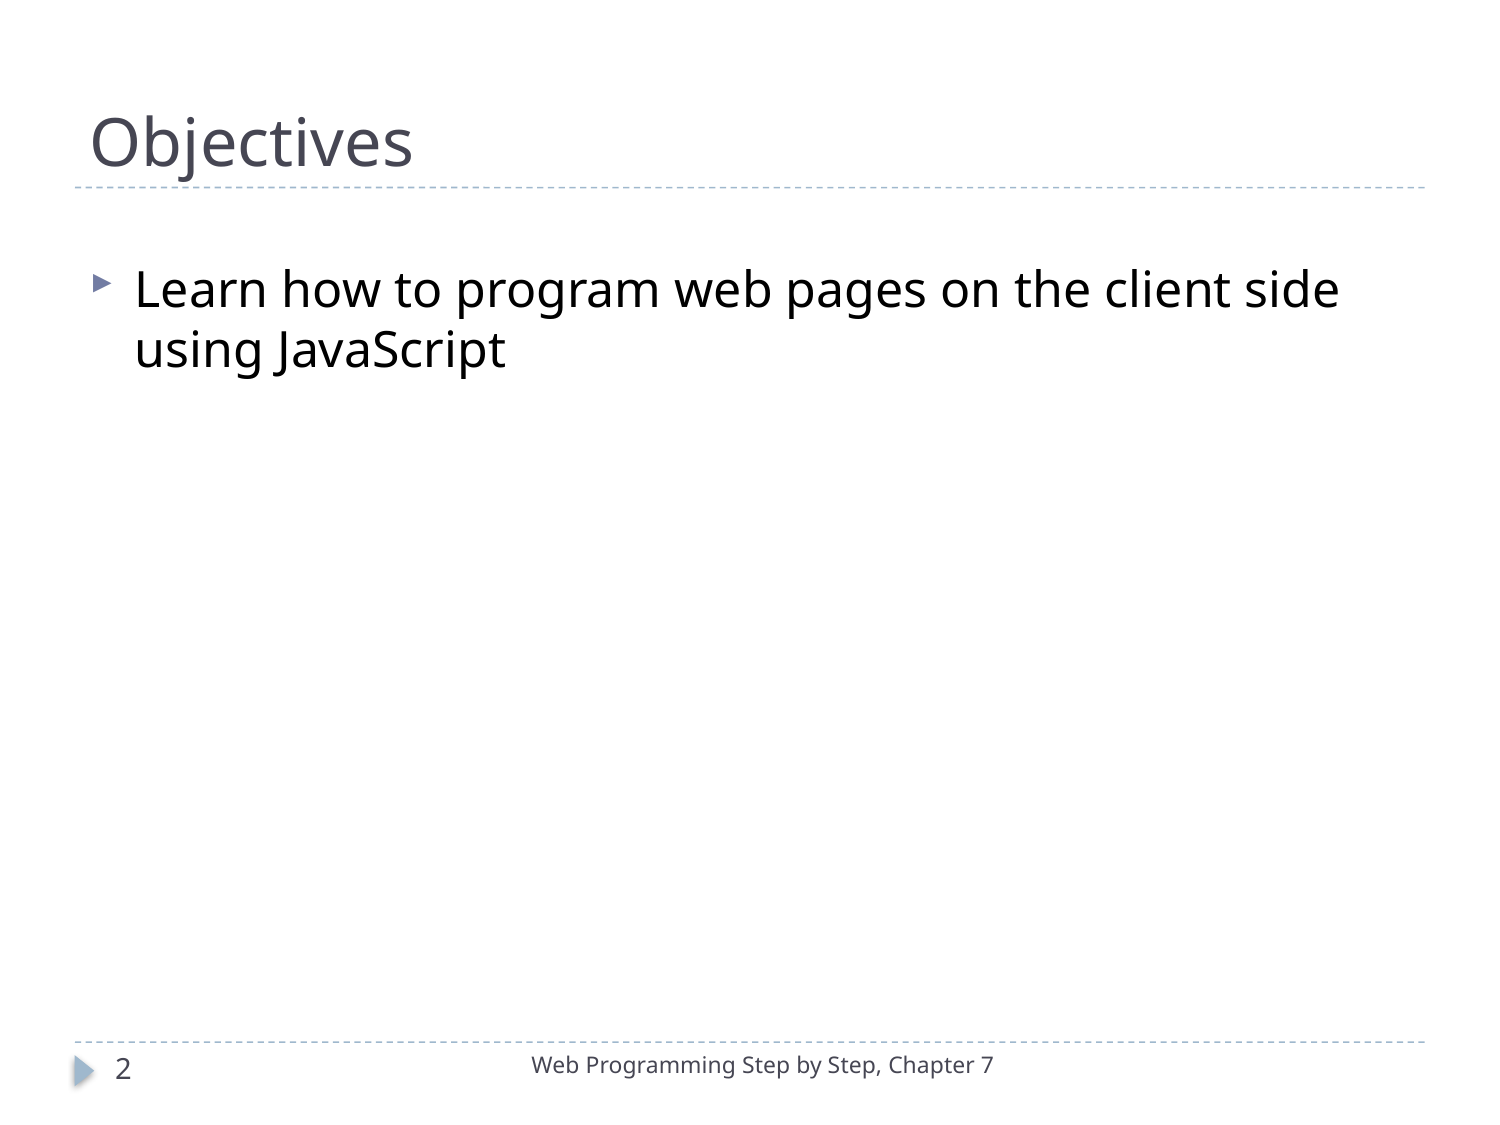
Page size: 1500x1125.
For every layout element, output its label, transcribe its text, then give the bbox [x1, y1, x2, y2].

slide_number 2 [100, 1042, 426, 1103]
list Learn how to program web pages on the client side using JavaScript [75, 249, 1425, 1010]
footer Web Programming Step by Step, Chapter 7 [475, 1042, 1051, 1103]
title Objectives [75, 24, 1425, 188]
